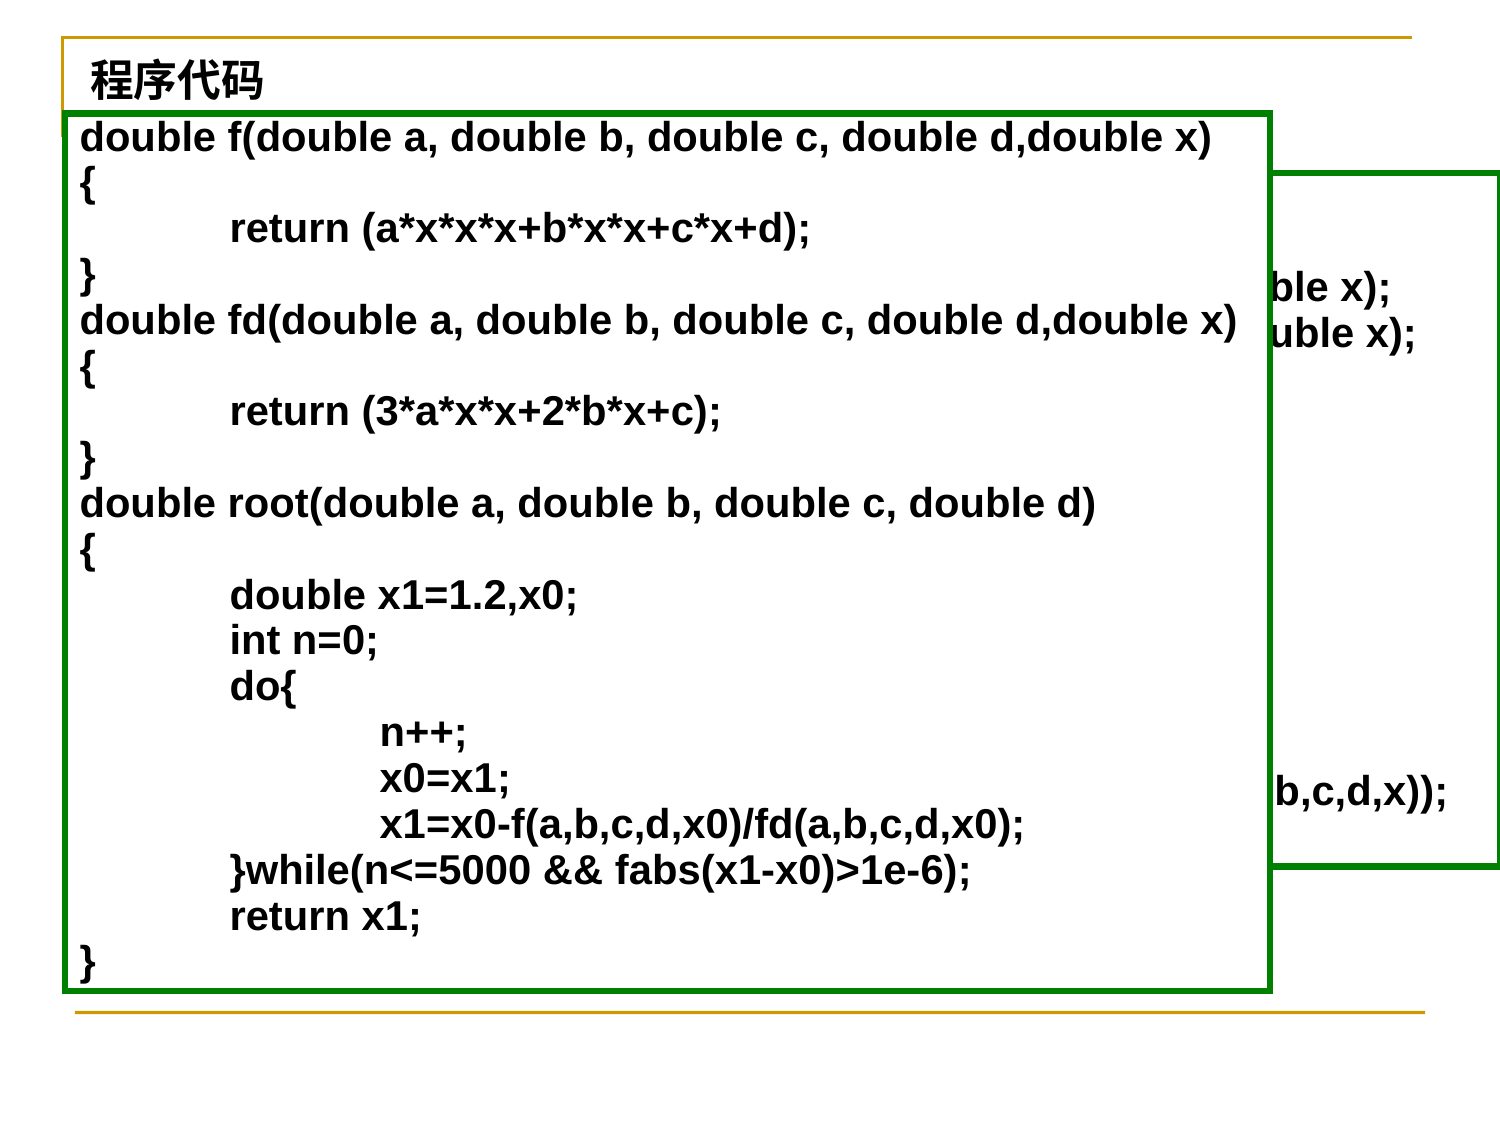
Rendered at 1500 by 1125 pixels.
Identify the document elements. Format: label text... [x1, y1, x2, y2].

text_box //牛顿迭代法求方程的根 #include <stdio.h> double f(double a, double b, double c, double d,double x); double fd(double a, double b, double c, double d,double x); double root(double a, double b, double c, double d); void main() { double a,b,c,d,x; printf("输入方和的系数a,b,c,d\n"); scanf("%lf,%lf,%lf,%lf",&a,&b,&c,&d); x=root(a,b,c,d); printf("方程的根为:%lf\n",x); printf("当x为%lf时,函数的值为%lf\n",x,f(a,b,c,d,x)); } [1270, 172, 1500, 867]
title 程序代码 [74, 45, 609, 113]
text_box double f(double a, double b, double c, double d,double x) { return (a*x*x*x+b*x*x+c*x+d); } double fd(double a, double b, double c, double d,double x) { return (3*a*x*x+2*b*x+c); } double root(double a, double b, double c, double d) { double x1=1.2,x0; int n=0; do{ n++; x0=x1; x1=x0-f(a,b,c,d,x0)/fd(a,b,c,d,x0); }while(n<=5000 && fabs(x1-x0)>1e-6); return x1; } [64, 113, 1270, 991]
